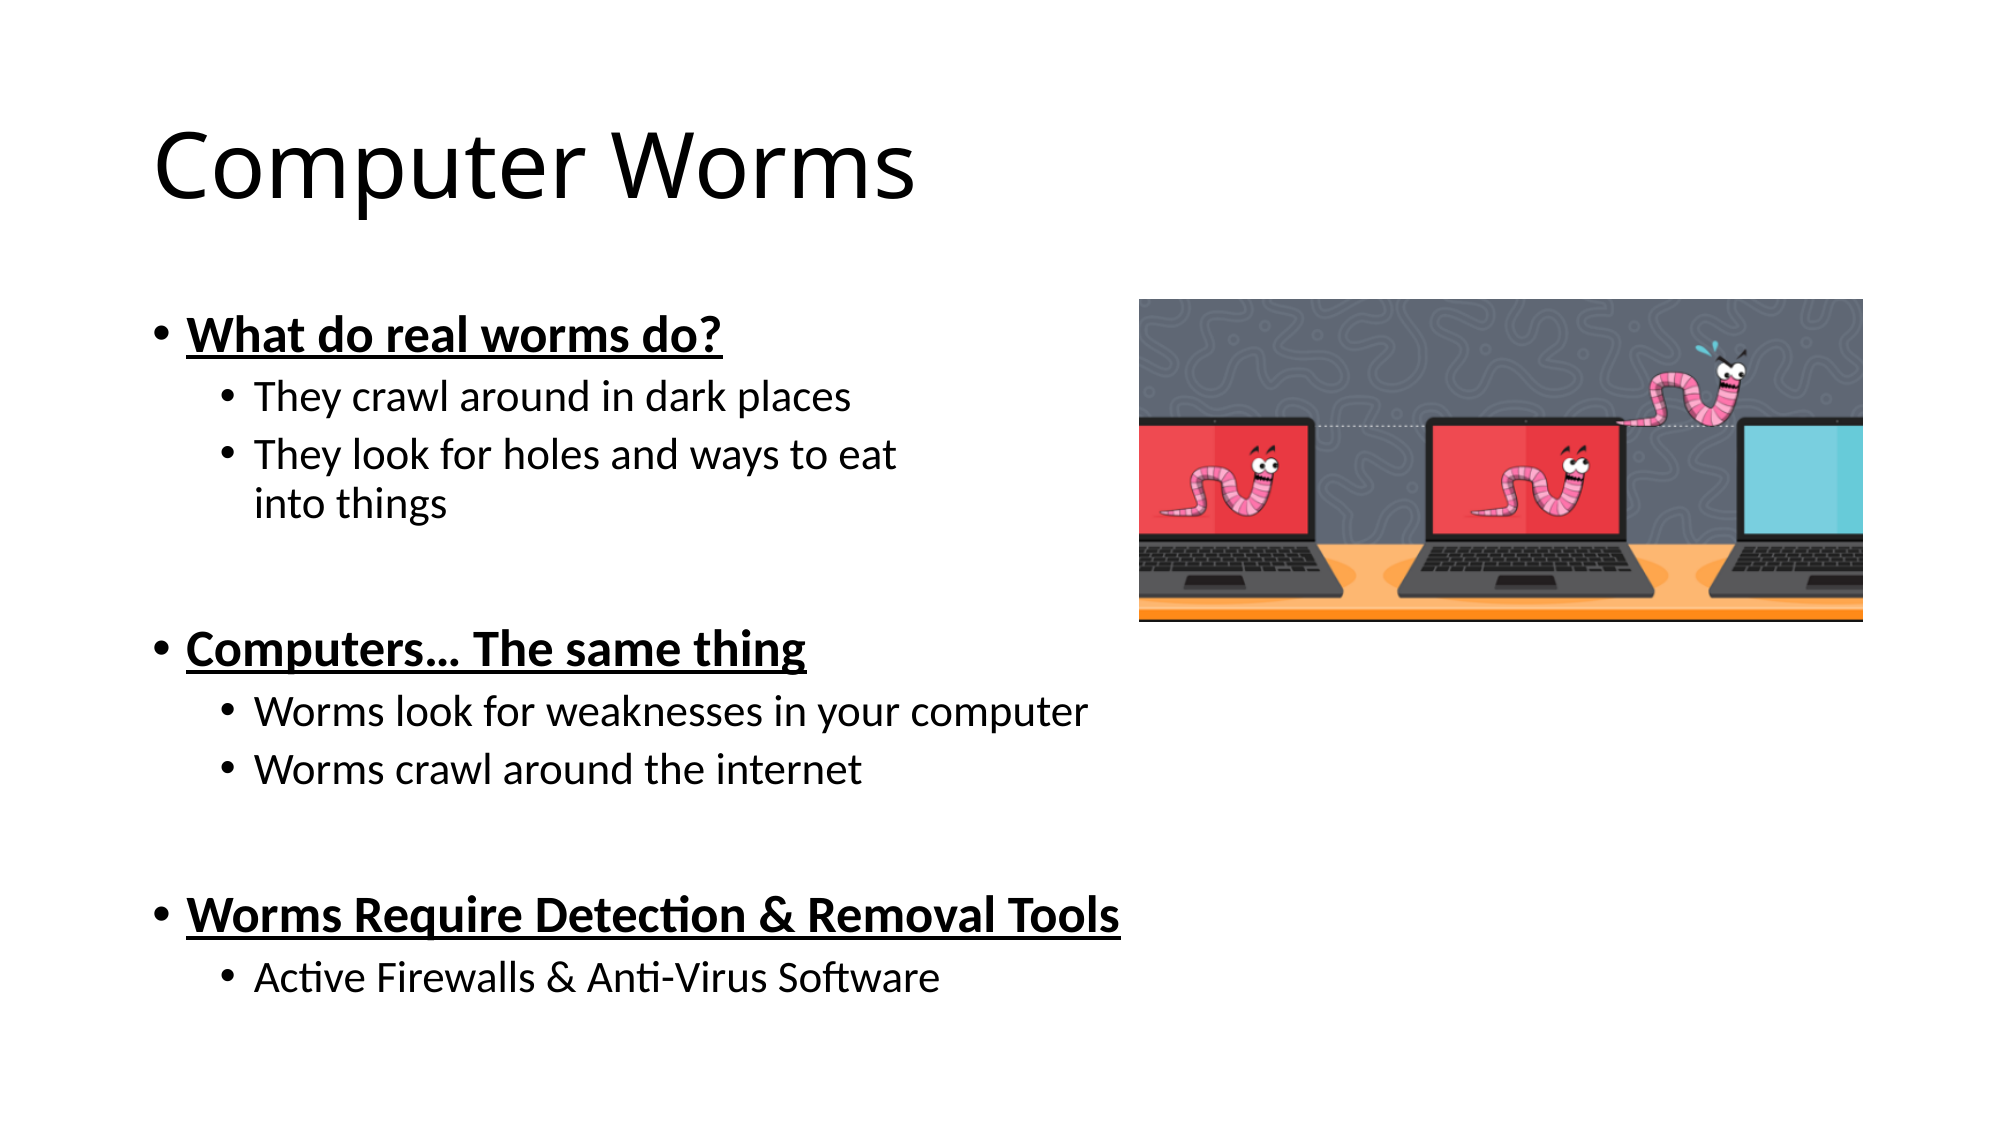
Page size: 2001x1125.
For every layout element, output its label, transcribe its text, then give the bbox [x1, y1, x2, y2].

title Computer Worms [137, 59, 1863, 278]
list What do real worms do? They crawl around in dark places They look for holes and ways to eat into things Computers… The same thing Worms look for weaknesses in your computer Worms crawl around the internet Worms Require Detection & Removal Tools Active Firewalls & Anti-Virus Software [137, 299, 1863, 1014]
picture [1139, 299, 1863, 622]
